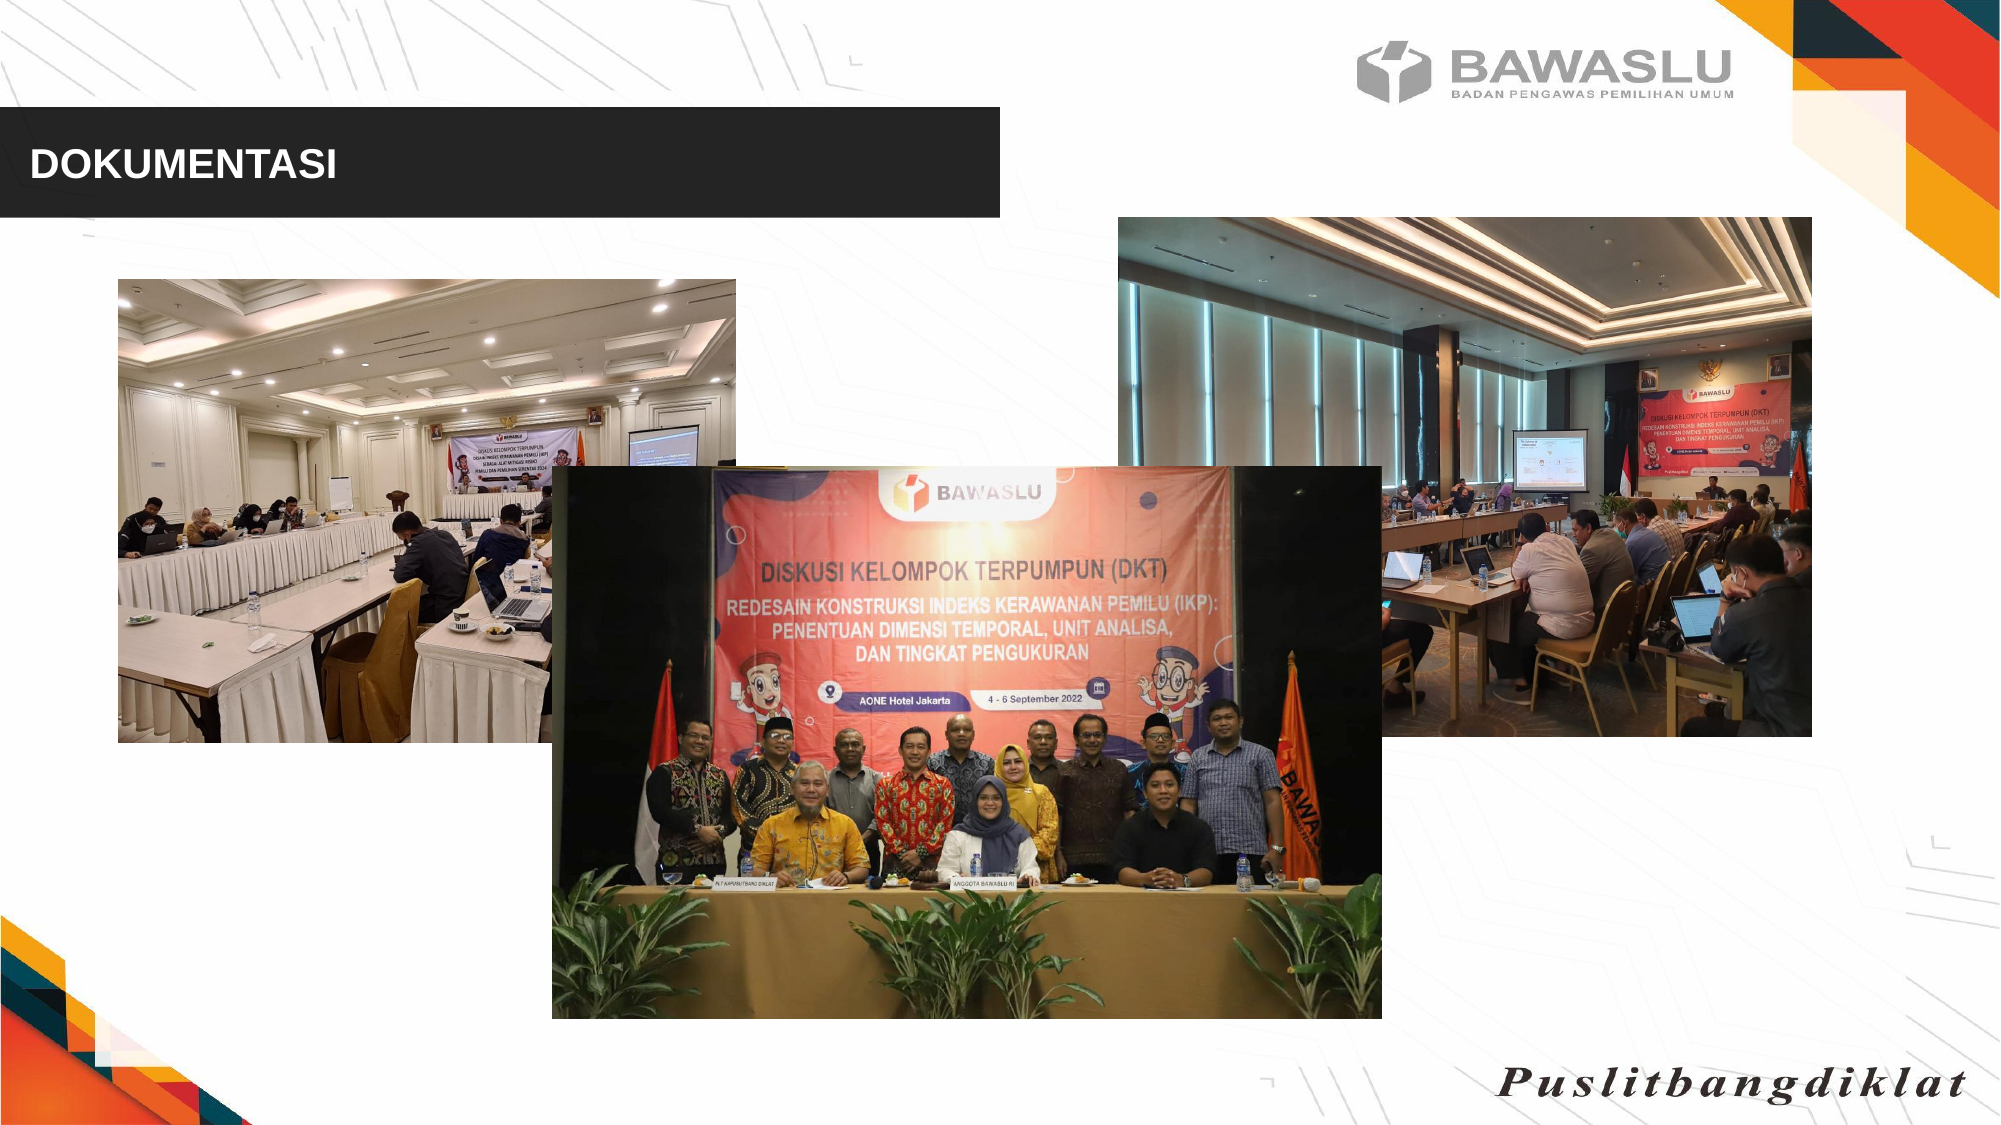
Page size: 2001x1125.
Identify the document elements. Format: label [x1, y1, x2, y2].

picture [0, 0, 2000, 1125]
text_box [0, 106, 1001, 218]
